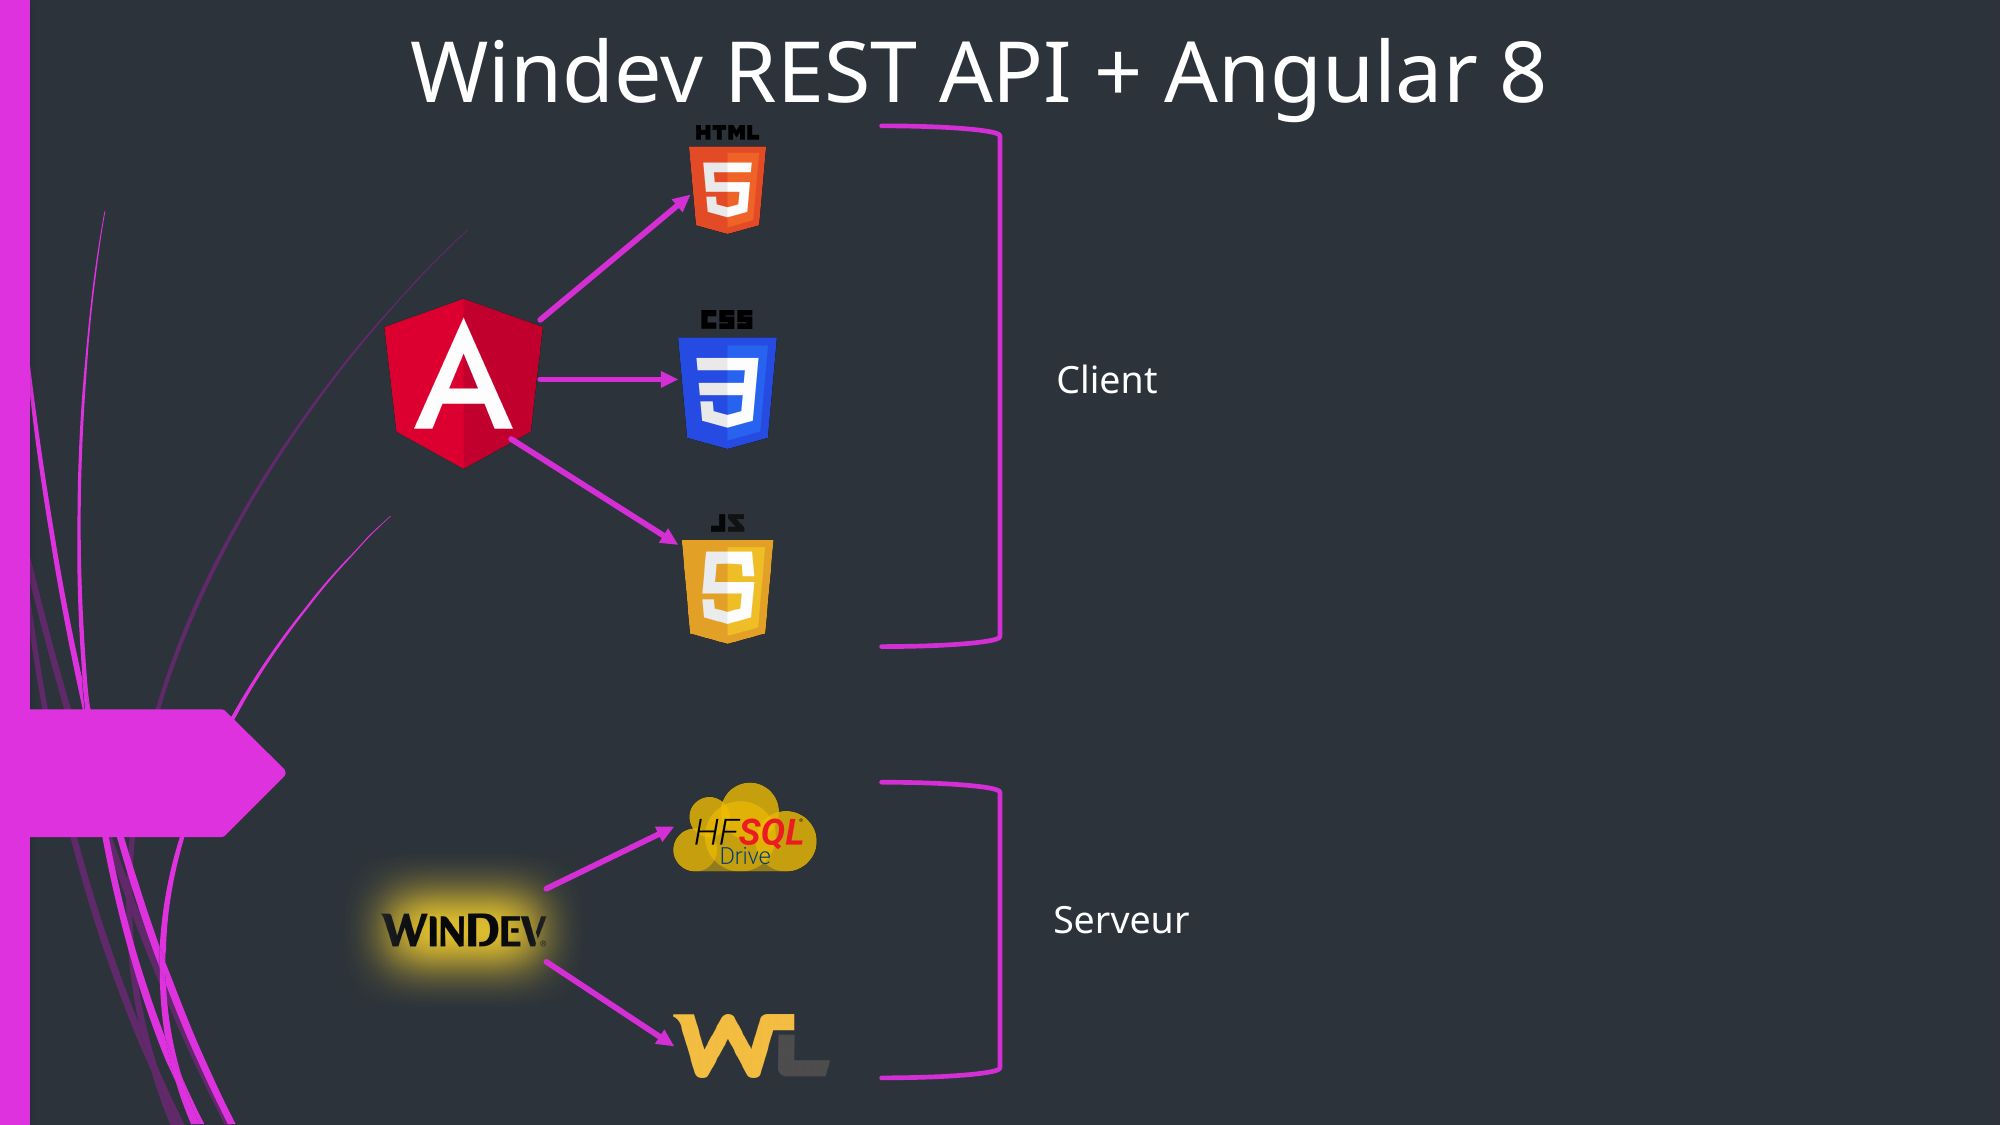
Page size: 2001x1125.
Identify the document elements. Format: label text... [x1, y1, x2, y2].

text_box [546, 826, 675, 889]
picture [673, 1014, 831, 1078]
text_box [880, 125, 1001, 648]
text_box Serveur [1038, 888, 1205, 949]
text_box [546, 961, 675, 1047]
picture [336, 845, 591, 1015]
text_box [510, 438, 679, 545]
title Windev REST API + Angular 8 [395, 7, 1859, 127]
picture [357, 273, 570, 486]
picture [673, 781, 817, 872]
picture [673, 125, 782, 234]
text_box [539, 194, 691, 321]
text_box Client [1041, 349, 1173, 409]
text_box [880, 781, 1001, 1079]
picture [658, 507, 798, 647]
picture [678, 309, 777, 449]
